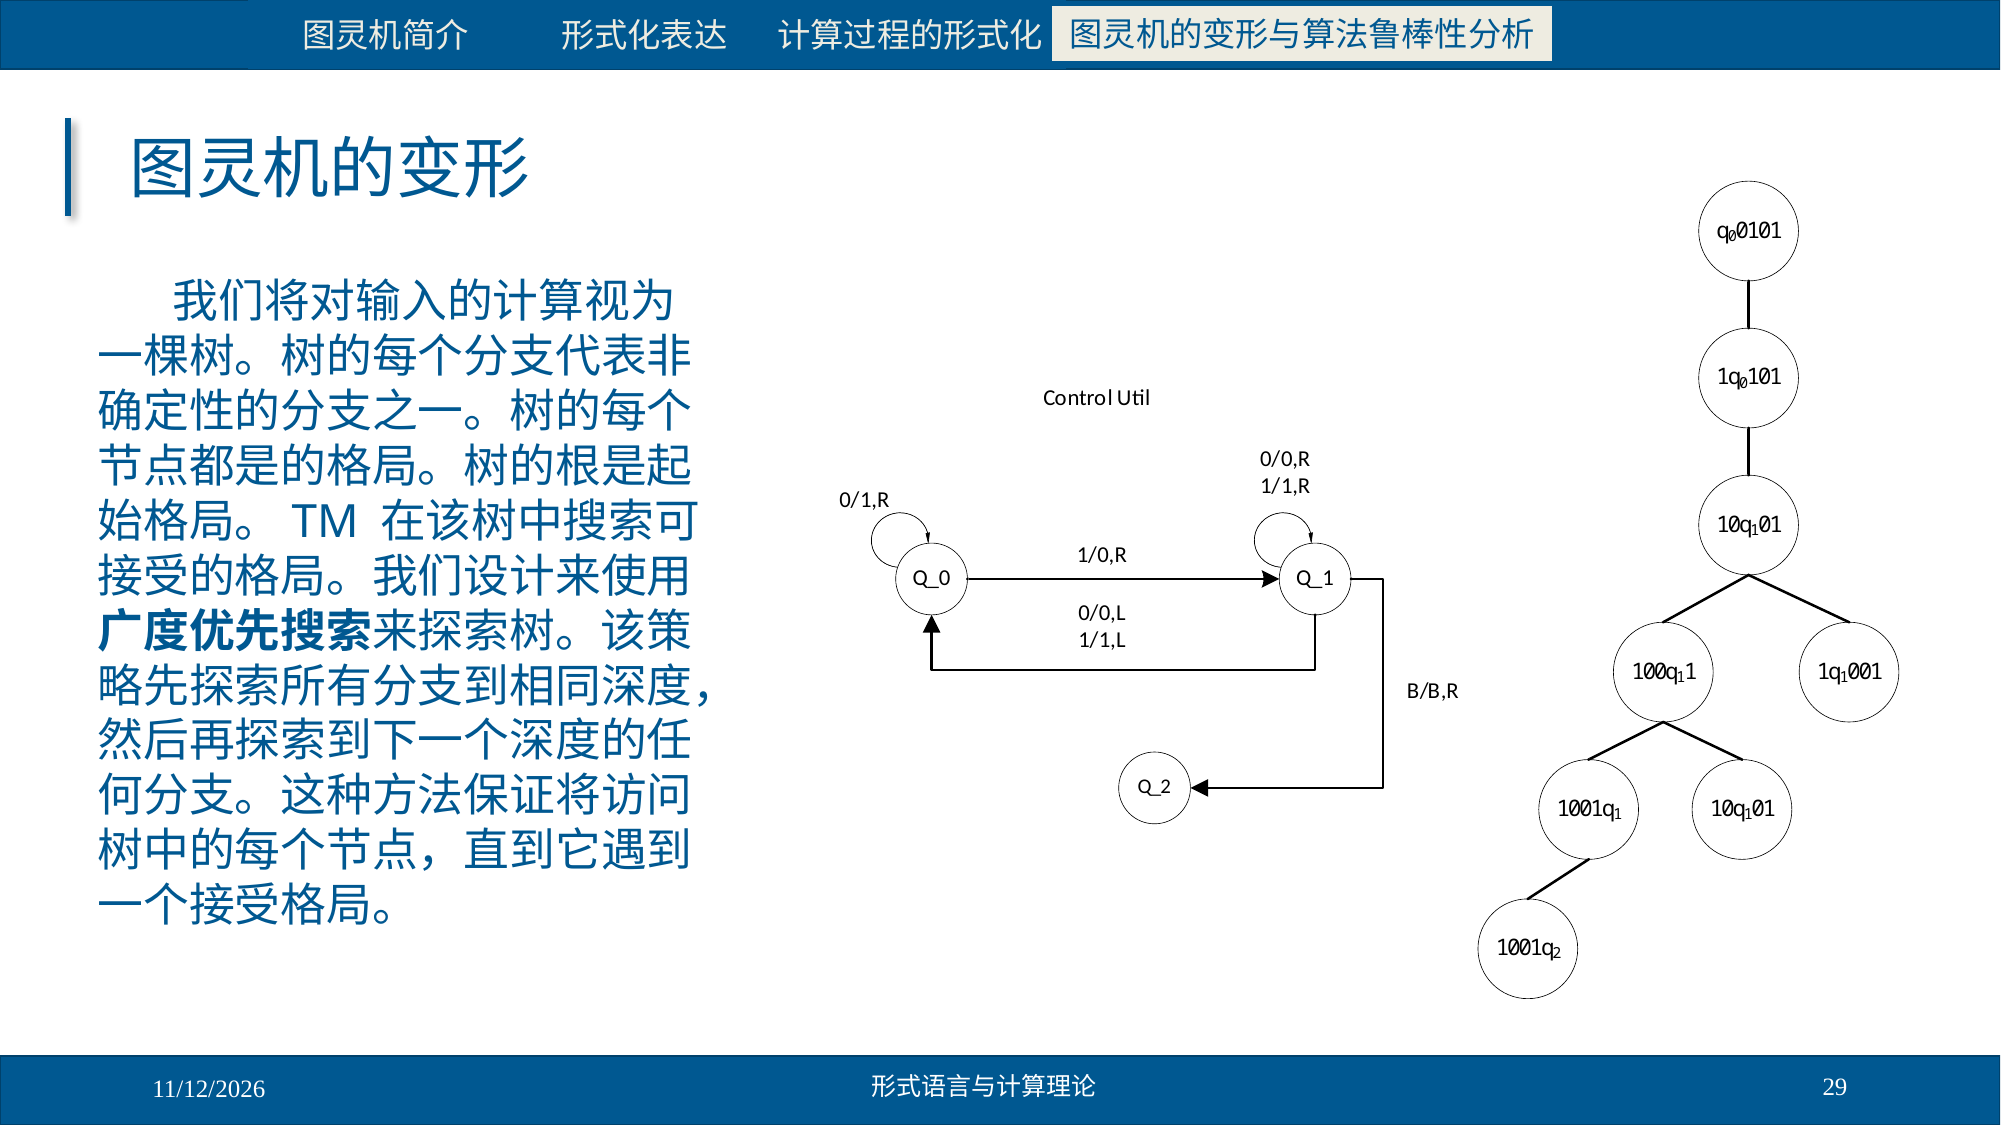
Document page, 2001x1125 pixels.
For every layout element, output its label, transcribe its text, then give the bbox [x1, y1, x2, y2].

footer 形式语言与计算理论 [630, 1055, 1338, 1116]
picture [824, 176, 1901, 1001]
slide_number 29 [1412, 1055, 1863, 1116]
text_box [249, 1, 1555, 68]
title 图灵机的变形 [114, 98, 1840, 243]
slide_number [137, 1057, 588, 1117]
